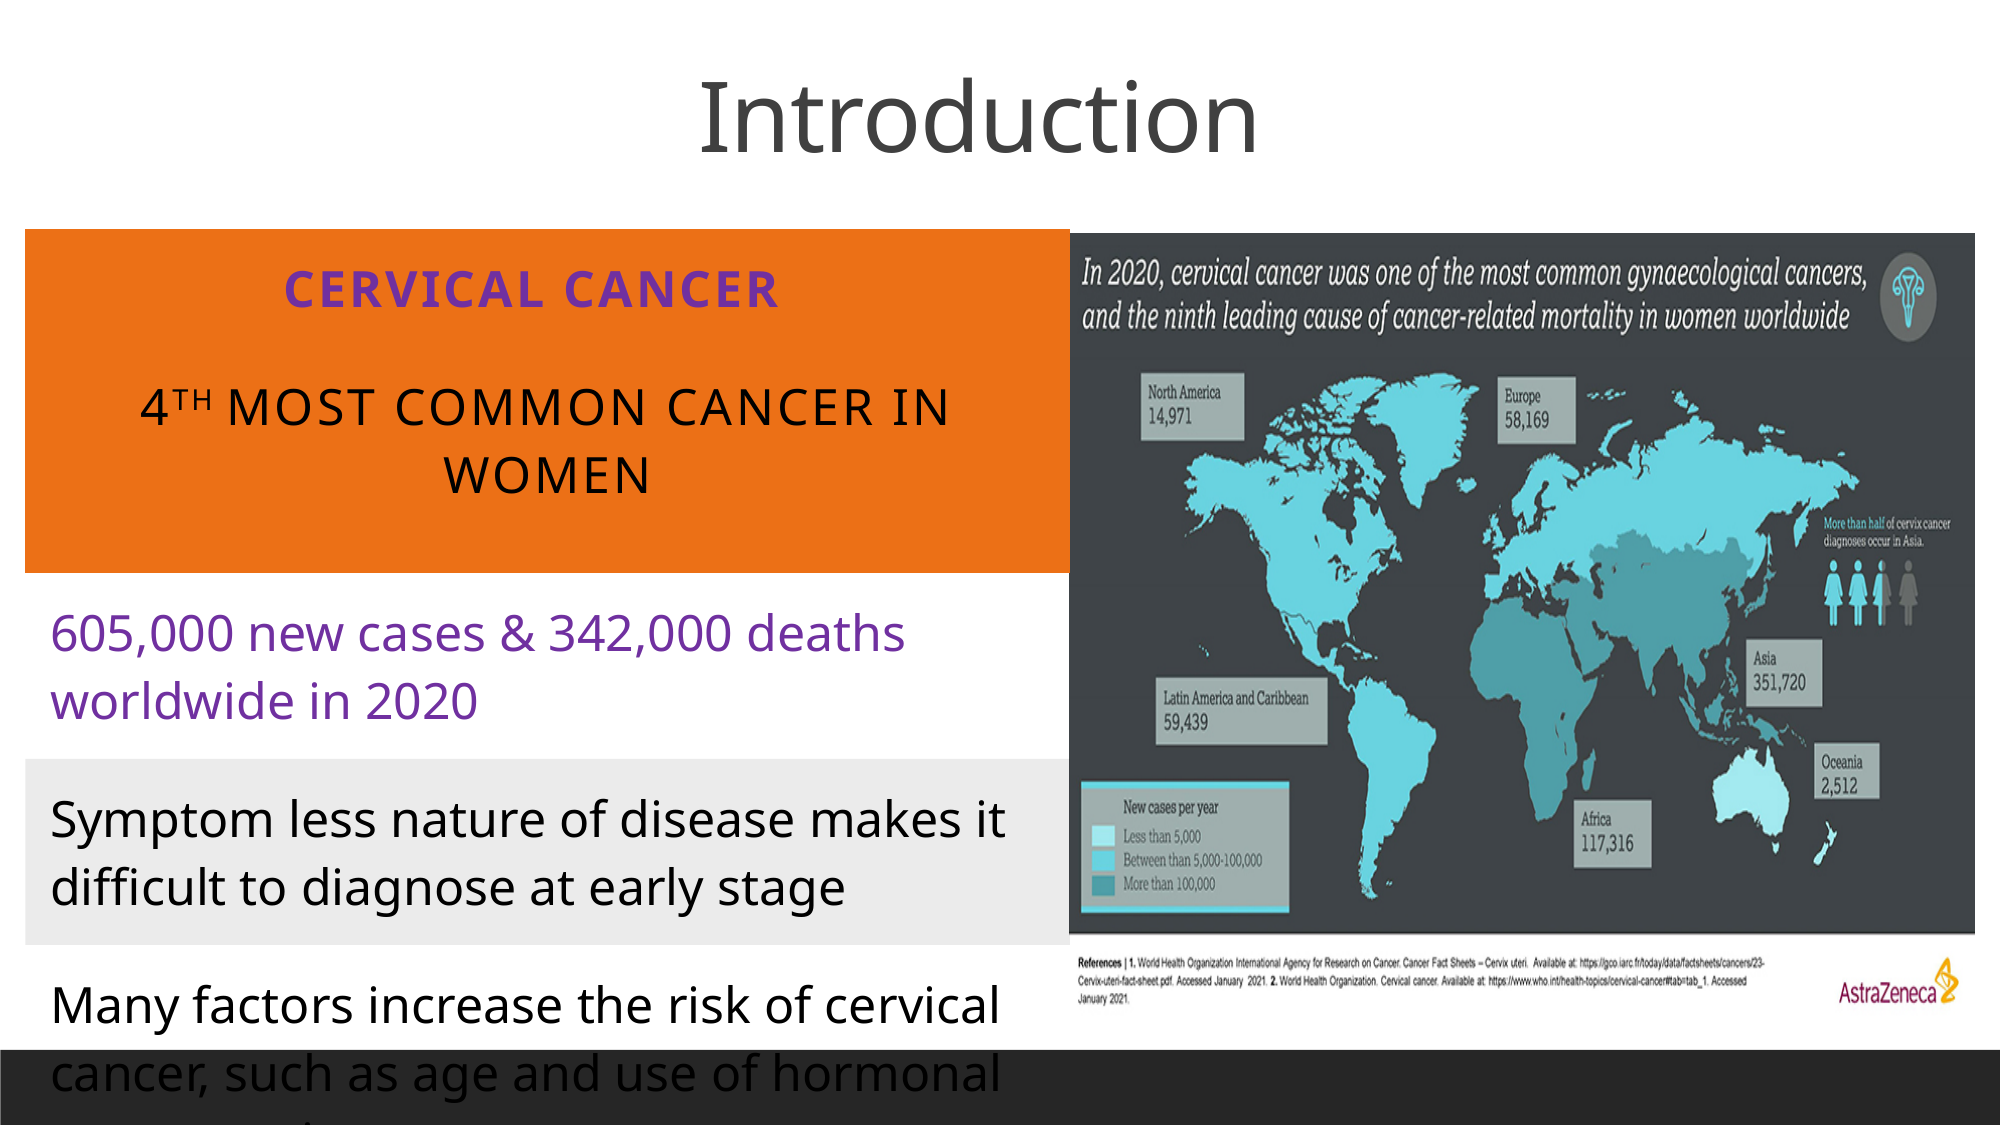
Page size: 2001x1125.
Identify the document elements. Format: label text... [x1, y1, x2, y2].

table_cell 605,000 new cases & 342,000 deaths worldwide in 2020 [25, 573, 1066, 759]
table_cell Symptom less nature of disease makes it difficult to diagnose at early stage [25, 759, 1066, 945]
title Introduction [155, 26, 1806, 181]
table_header Cervical cancer [25, 229, 1070, 347]
picture [1069, 232, 1976, 1023]
table_cell 4th most common cancer in women [25, 347, 1066, 573]
table_cell Many factors increase the risk of cervical cancer, such as age and use of hormonal contraceptives. [25, 945, 1070, 1125]
